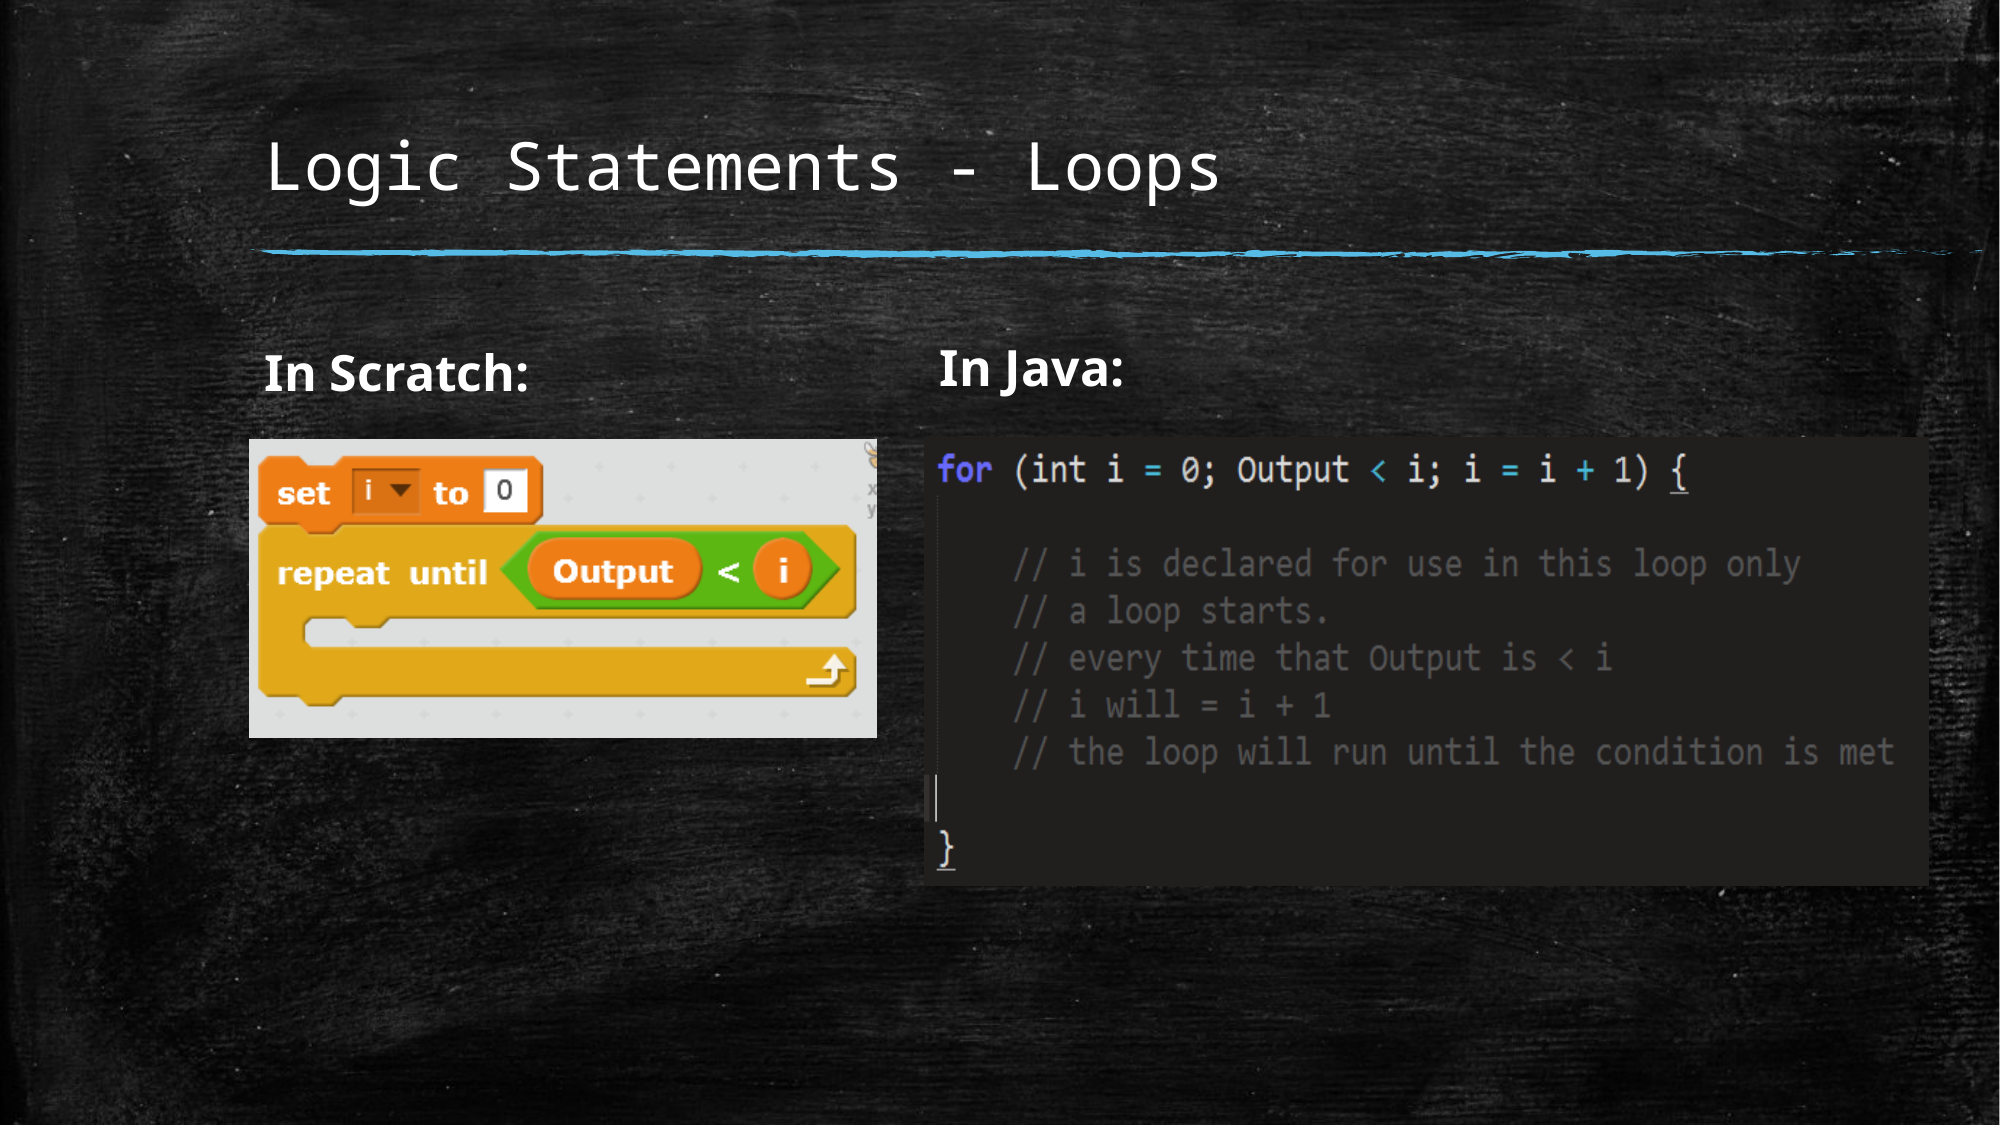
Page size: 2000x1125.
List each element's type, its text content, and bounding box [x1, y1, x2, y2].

title Logic Statements - Loops [249, 45, 1750, 213]
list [249, 439, 877, 738]
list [924, 437, 1929, 886]
list In Scratch: [249, 312, 975, 438]
list In Java: [924, 307, 1650, 433]
